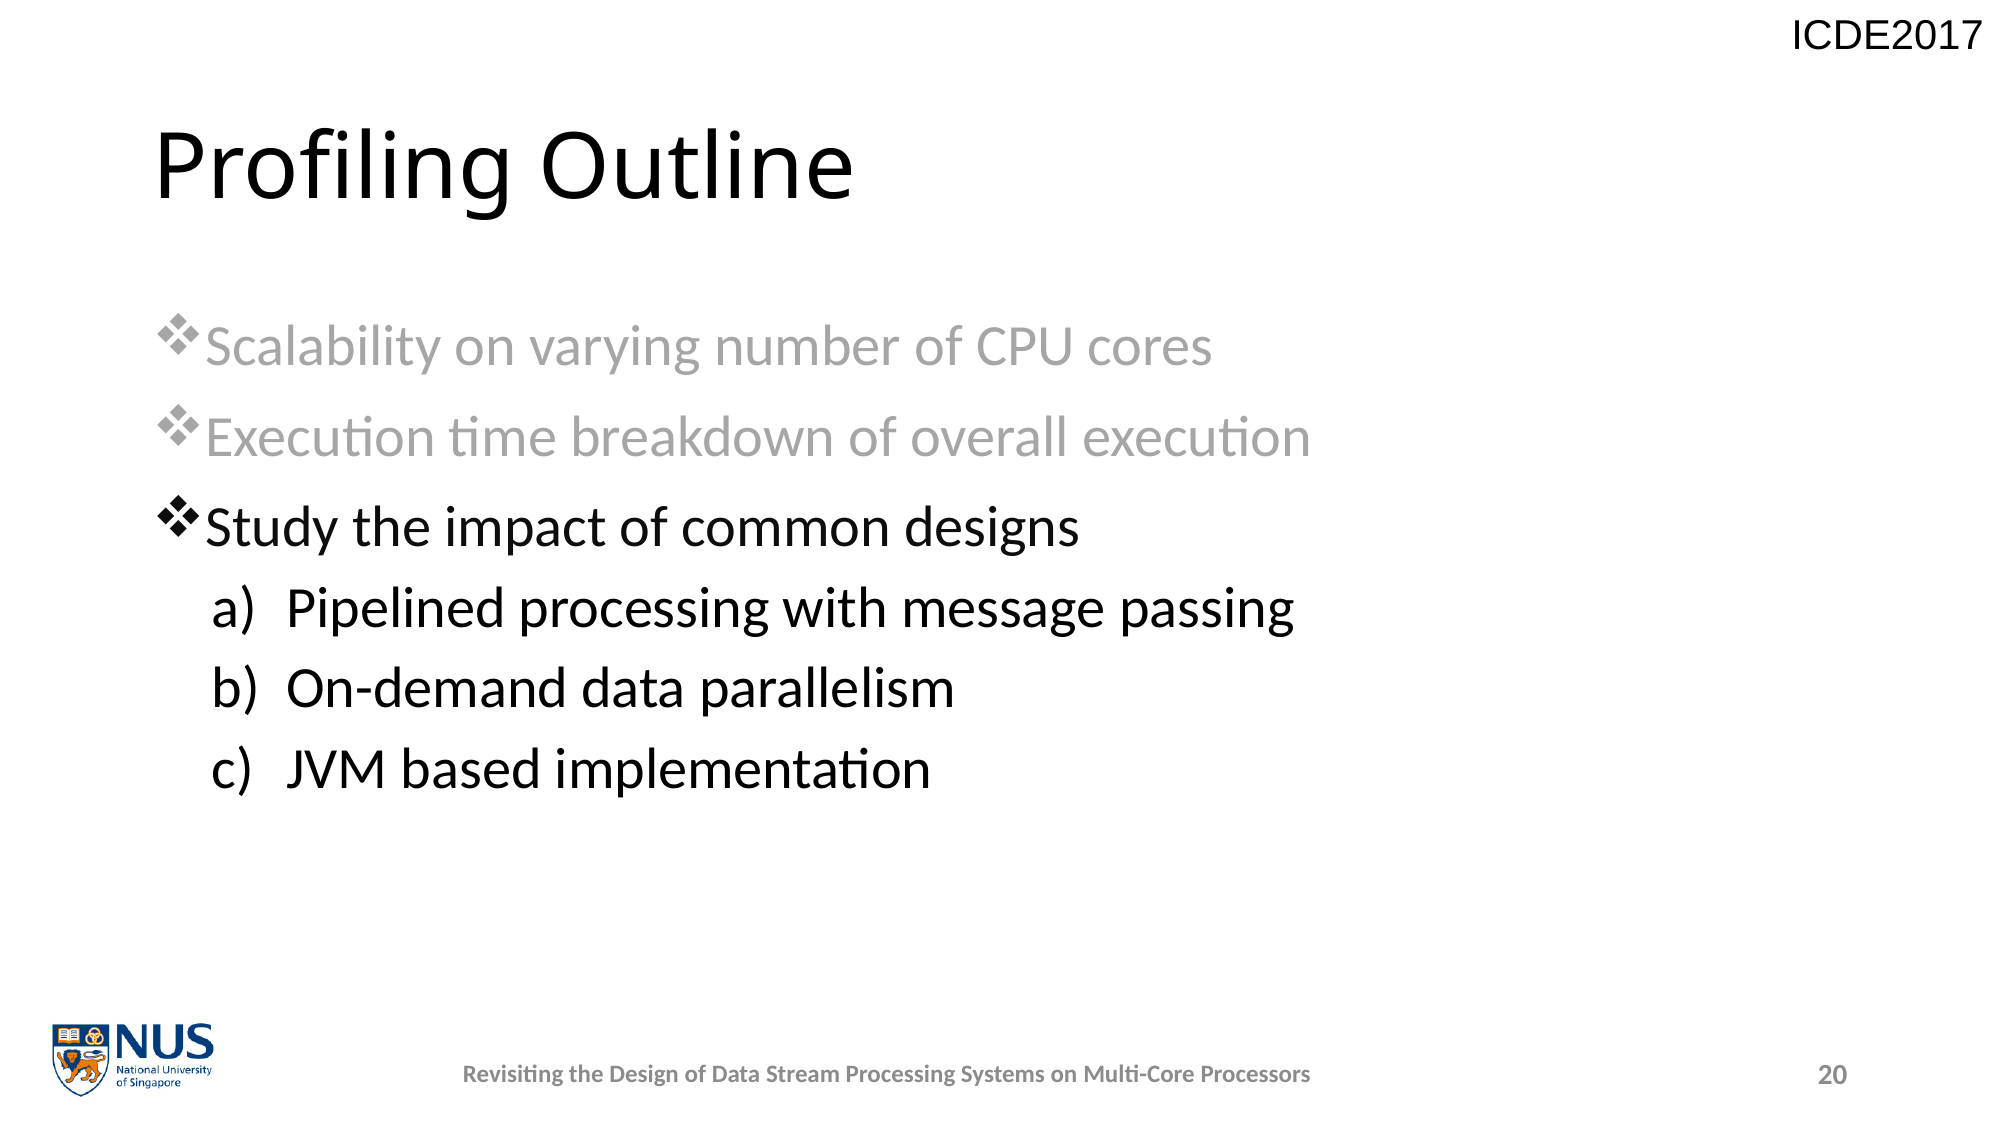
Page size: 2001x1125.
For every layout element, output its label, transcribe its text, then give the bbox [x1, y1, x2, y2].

picture [44, 1016, 222, 1103]
slide_number 20 [1412, 1042, 1863, 1103]
footer Revisiting the Design of Data Stream Processing Systems on Multi-Core Processors [437, 1042, 1338, 1103]
list Scalability on varying number of CPU cores Execution time breakdown of overall execution Study the impact of common designs Pipelined processing with message passing On-demand data parallelism JVM based implementation [137, 299, 1863, 1014]
title Profiling Outline [137, 59, 1863, 278]
